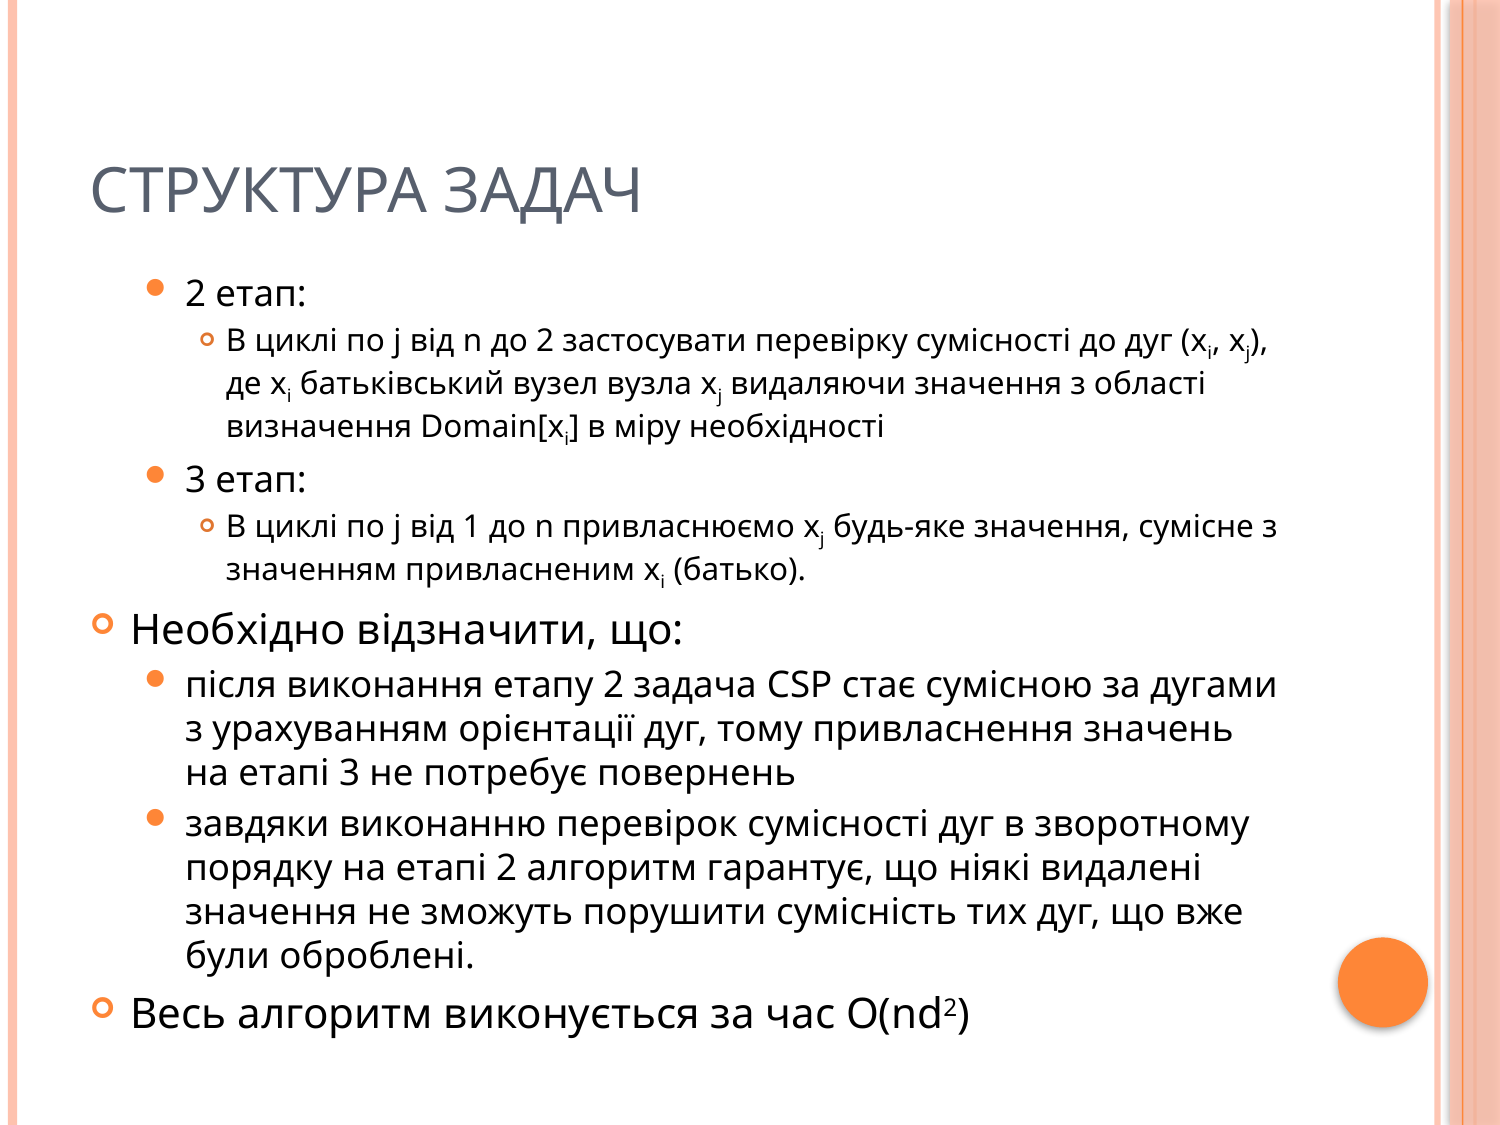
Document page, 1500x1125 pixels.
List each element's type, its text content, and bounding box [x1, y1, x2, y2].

title Структура задач [75, 45, 1300, 233]
list 2 етап: В циклі по j від n до 2 застосувати перевірку сумісності до дуг (xi, xj), де xi батьківський вузел вузла xj видаляючи значення з області визначення Domain[xi] в міру необхідності 3 етап: В циклі по j від 1 до n привласнюємо xj будь-яке значення, сумісне з значенням привласненим xi (батько). Необхідно відзначити, що: після виконання етапу 2 задача CSP стає сумісною за дугами з урахуванням орієнтації дуг, тому привласнення значень на етапі 3 не потребує повернень завдяки виконанню перевірок сумісності дуг в зворотному порядку на етапі 2 алгоритм гарантує, що ніякі видалені значення не зможуть порушити сумісність тих дуг, що вже були оброблені. Весь алгоритм виконується за час O(nd2) [75, 262, 1300, 1062]
